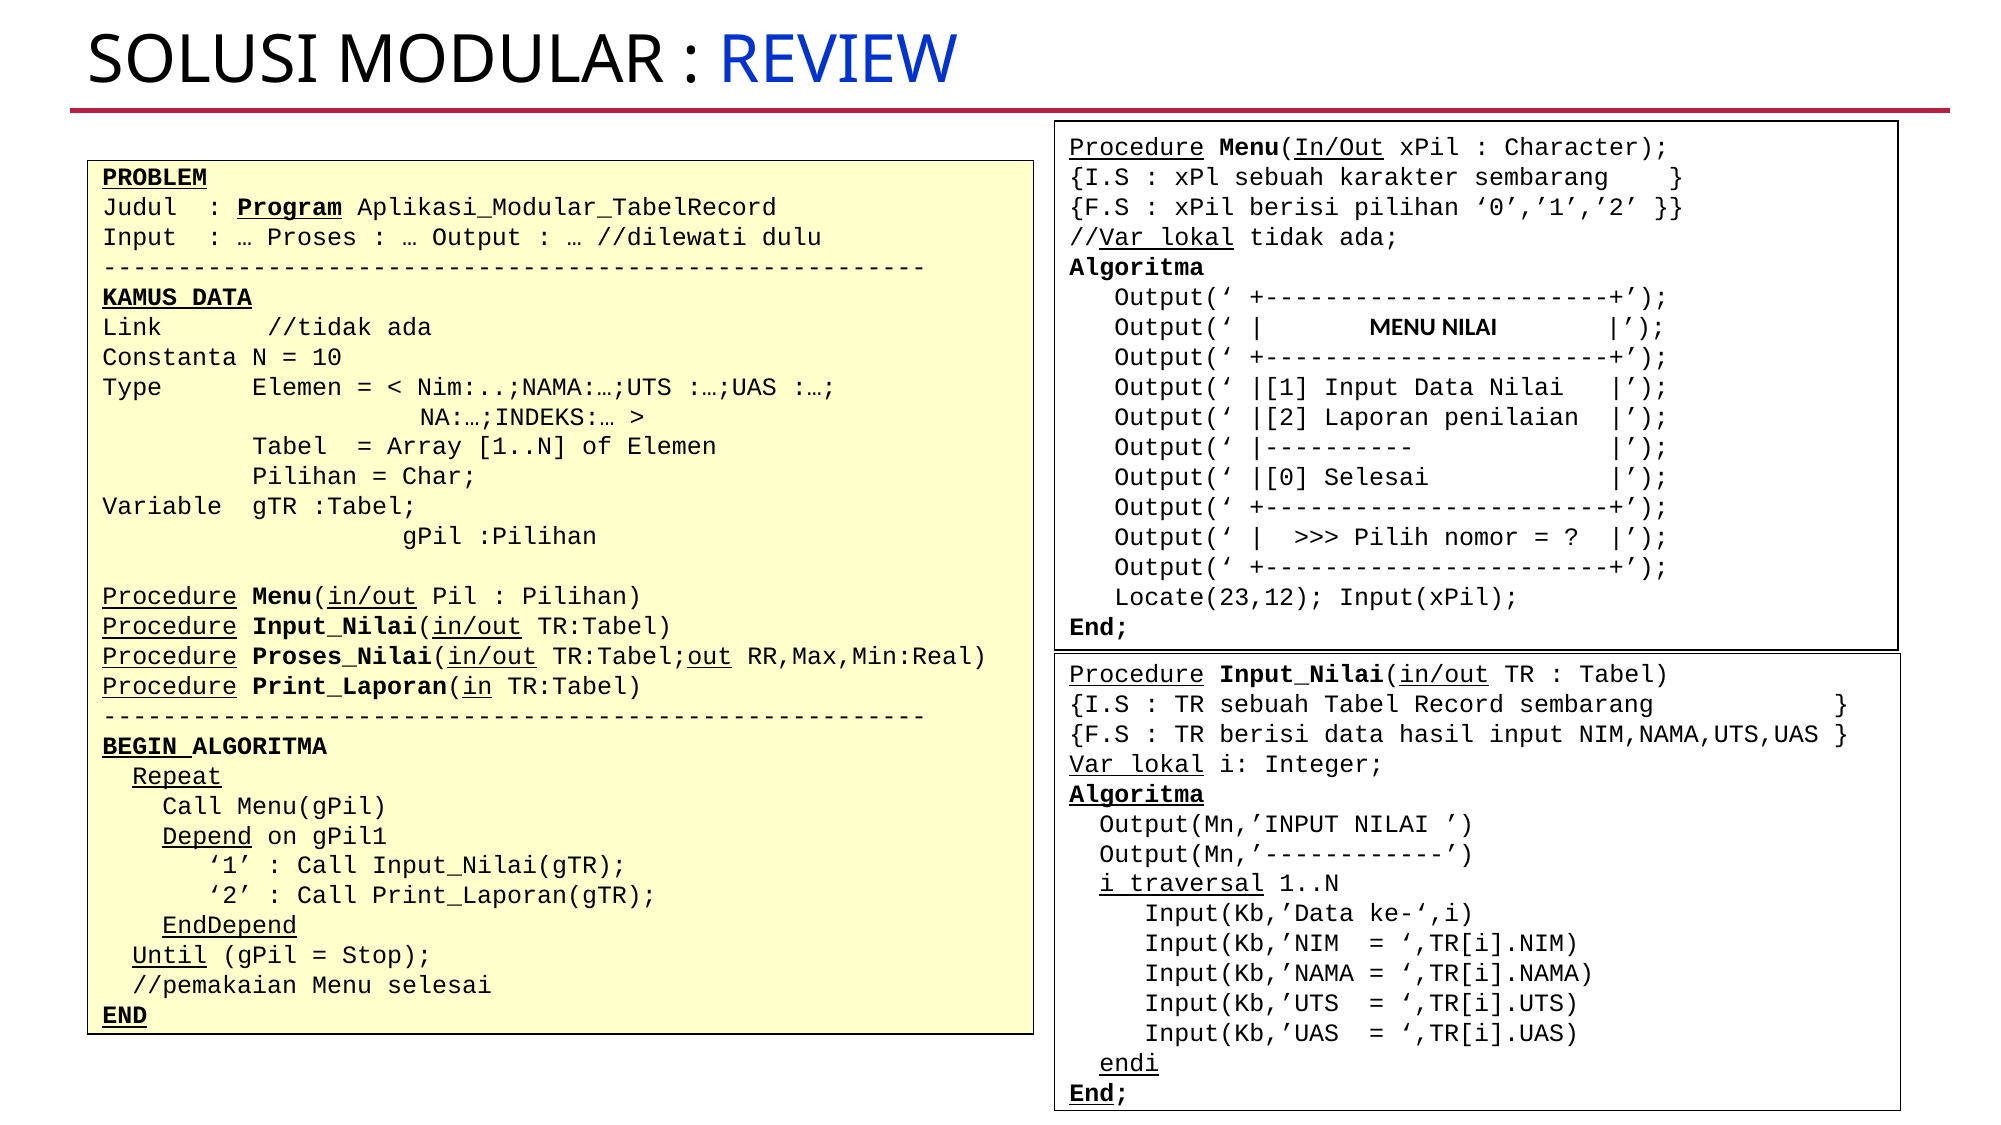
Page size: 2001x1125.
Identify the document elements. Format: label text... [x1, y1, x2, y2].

text_box PROBLEM Judul : Program Aplikasi_Modular_TabelRecord Input : … Proses : … Output : … //dilewati dulu ------------------------------------------------------- KAMUS DATA Link //tidak ada Constanta N = 10 Type Elemen = < Nim:..;NAMA:…;UTS :…;UAS :…; NA:…;INDEKS:… > Tabel = Array [1..N] of Elemen Pilihan = Char; Variable gTR :Tabel; gPil :Pilihan Procedure Menu(in/out Pil : Pilihan) Procedure Input_Nilai(in/out TR:Tabel) Procedure Proses_Nilai(in/out TR:Tabel;out RR,Max,Min:Real) Procedure Print_Laporan(in TR:Tabel) ------------------------------------------------------- BEGIN ALGORITMA Repeat Call Menu(gPil) Depend on gPil1 ‘1’ : Call Input_Nilai(gTR); ‘2’ : Call Print_Laporan(gTR); EndDepend Until (gPil = Stop); //pemakaian Menu selesai END [87, 160, 1034, 1035]
text_box Procedure Input_Nilai(in/out TR : Tabel) {I.S : TR sebuah Tabel Record sembarang } {F.S : TR berisi data hasil input NIM,NAMA,UTS,UAS } Var lokal i: Integer; Algoritma Output(Mn,’INPUT NILAI ’) Output(Mn,’------------’) i traversal 1..N Input(Kb,’Data ke-‘,i) Input(Kb,’NIM = ‘,TR[i].NIM) Input(Kb,’NAMA = ‘,TR[i].NAMA) Input(Kb,’UTS = ‘,TR[i].UTS) Input(Kb,’UAS = ‘,TR[i].UAS) endi End; [1054, 653, 1901, 1111]
title SOLUSI MODULAR : Review [72, 17, 1898, 121]
text_box Procedure Menu(In/Out xPil : Character); {I.S : xPl sebuah karakter sembarang } {F.S : xPil berisi pilihan ‘0’,’1’,’2’ }} //Var lokal tidak ada; Algoritma Output(‘ +-----------------------+’); Output(‘ | MENU NILAI |’); Output(‘ +-----------------------+’); Output(‘ |[1] Input Data Nilai |’); Output(‘ |[2] Laporan penilaian |’); Output(‘ |---------- |’); Output(‘ |[0] Selesai |’); Output(‘ +-----------------------+’); Output(‘ | >>> Pilih nomor = ? |’); Output(‘ +-----------------------+’); Locate(23,12); Input(xPil); End; [1054, 120, 1898, 650]
